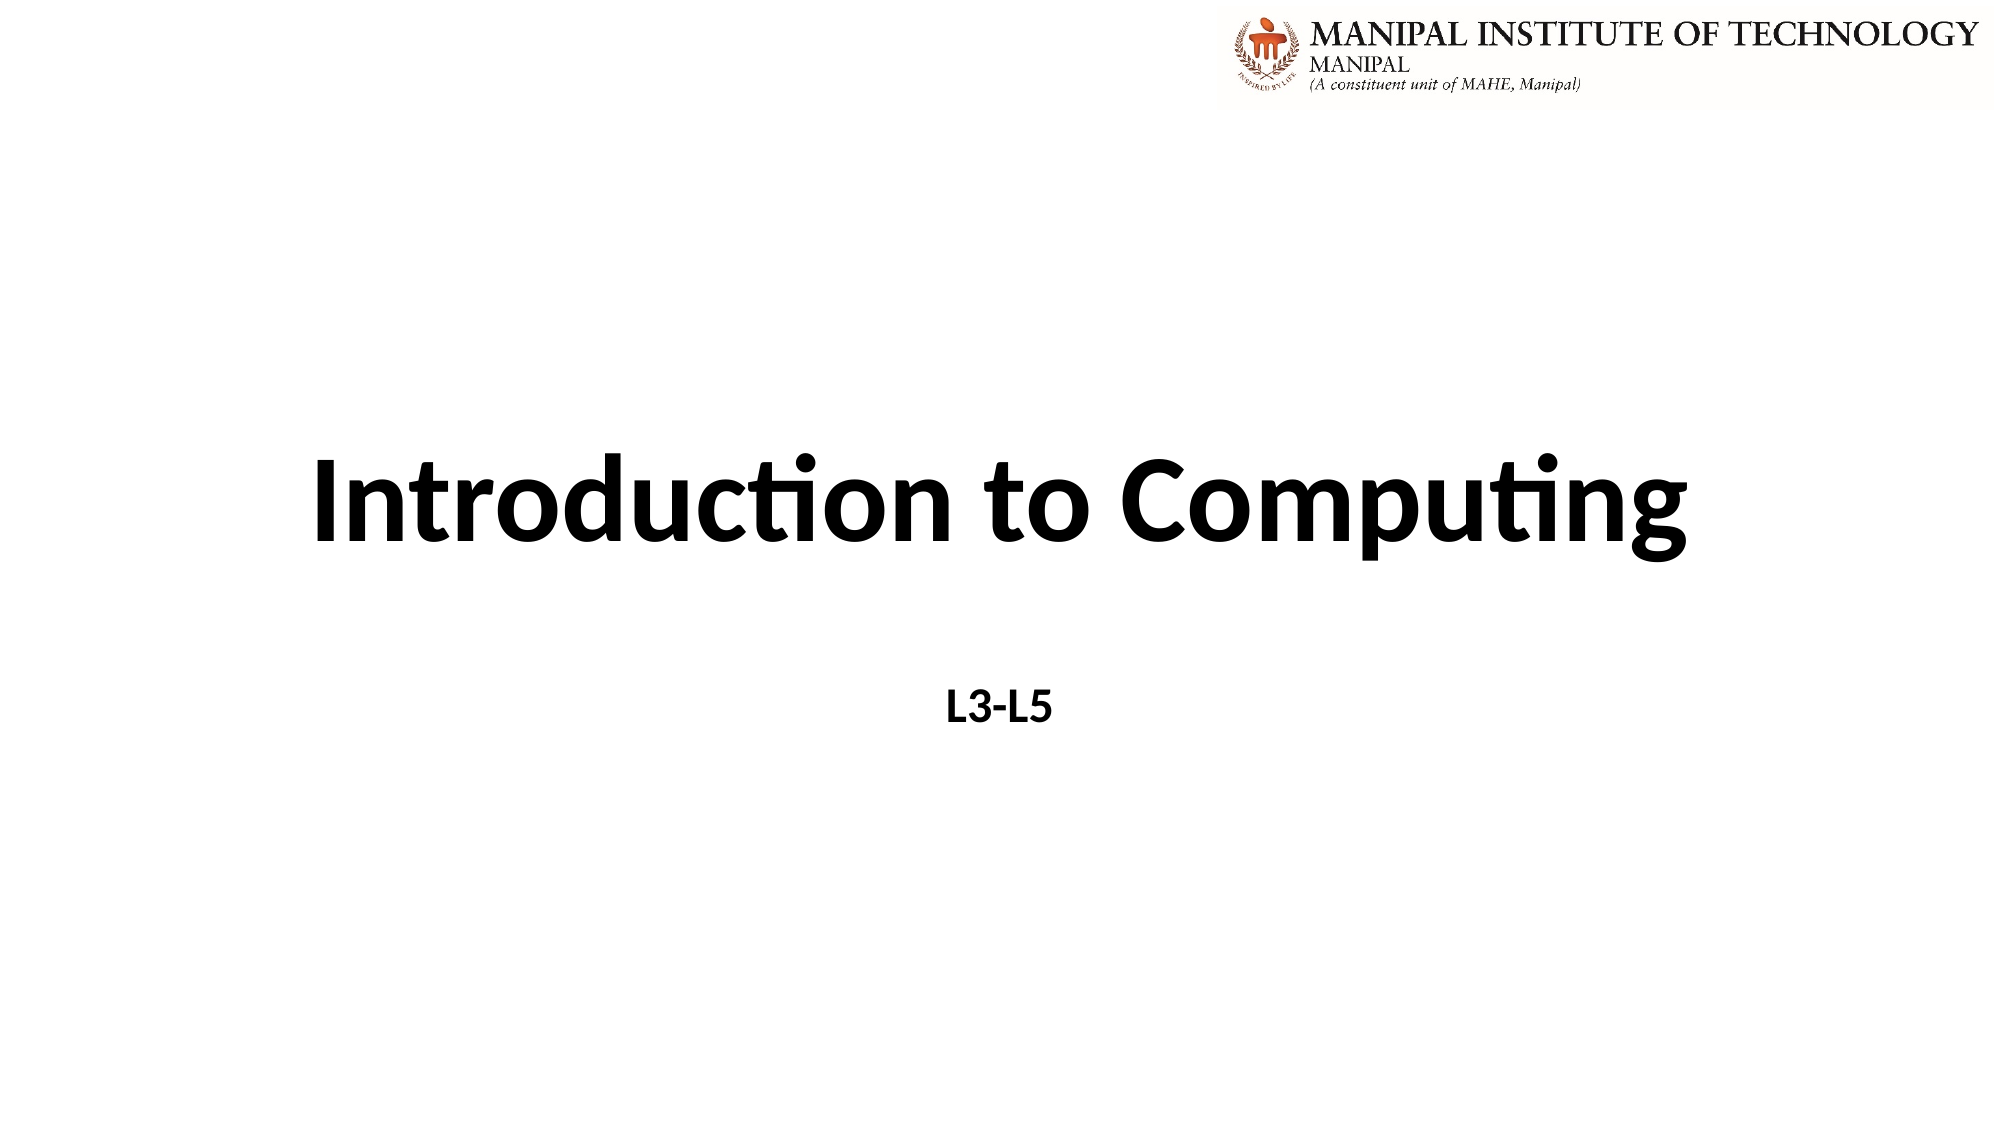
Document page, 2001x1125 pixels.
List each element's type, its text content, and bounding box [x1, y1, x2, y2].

subtitle L3-L5 [249, 590, 1750, 863]
picture [1217, 6, 1994, 110]
title Introduction to Computing [249, 184, 1750, 576]
